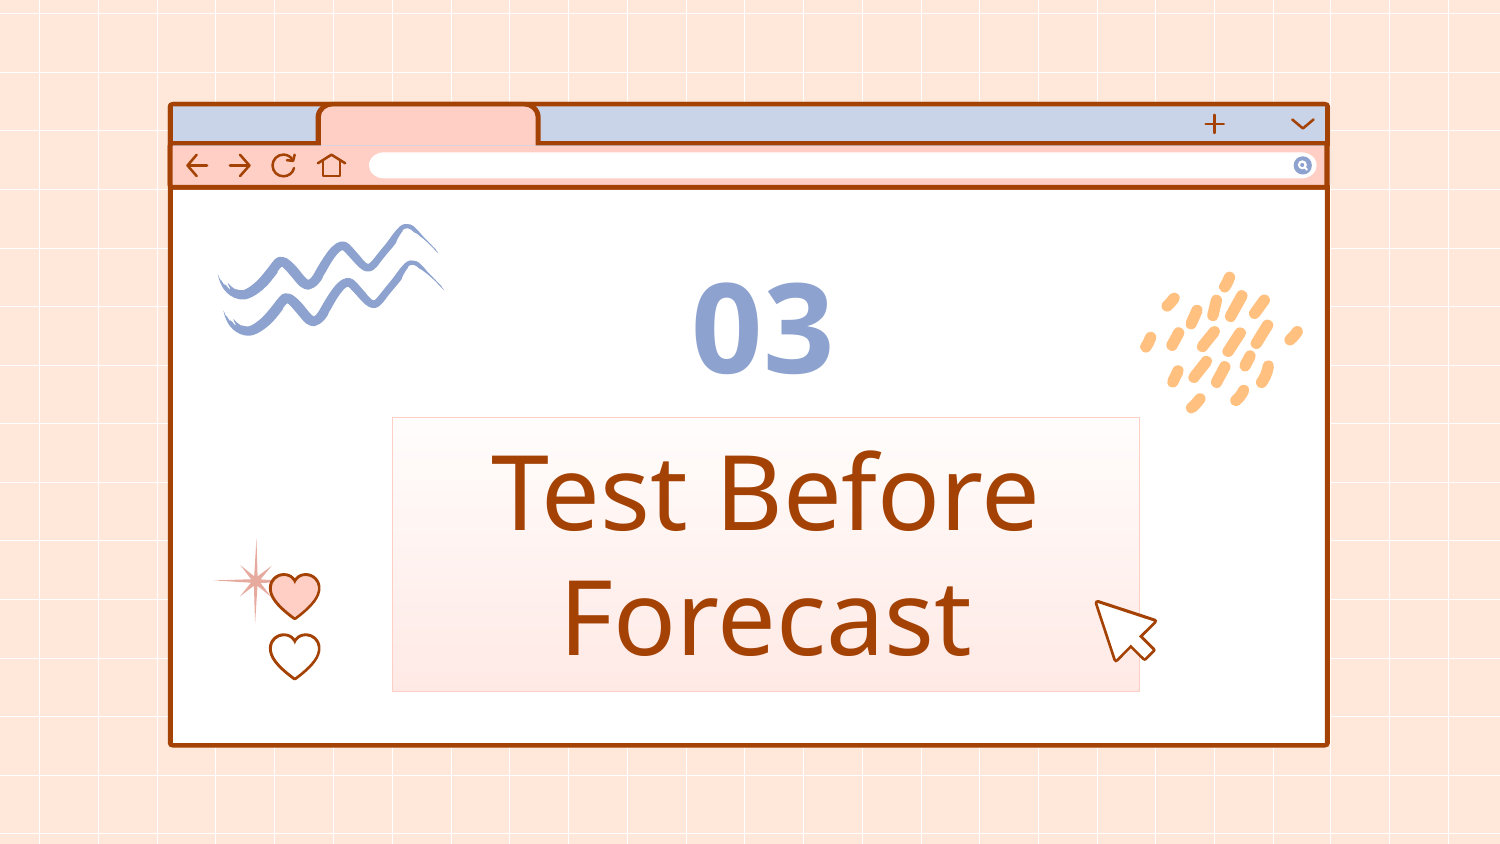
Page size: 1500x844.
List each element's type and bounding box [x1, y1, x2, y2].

text_box [1139, 271, 1304, 414]
text_box [167, 101, 1331, 748]
text_box [211, 192, 450, 367]
text_box [1094, 599, 1158, 663]
text_box [212, 538, 322, 681]
